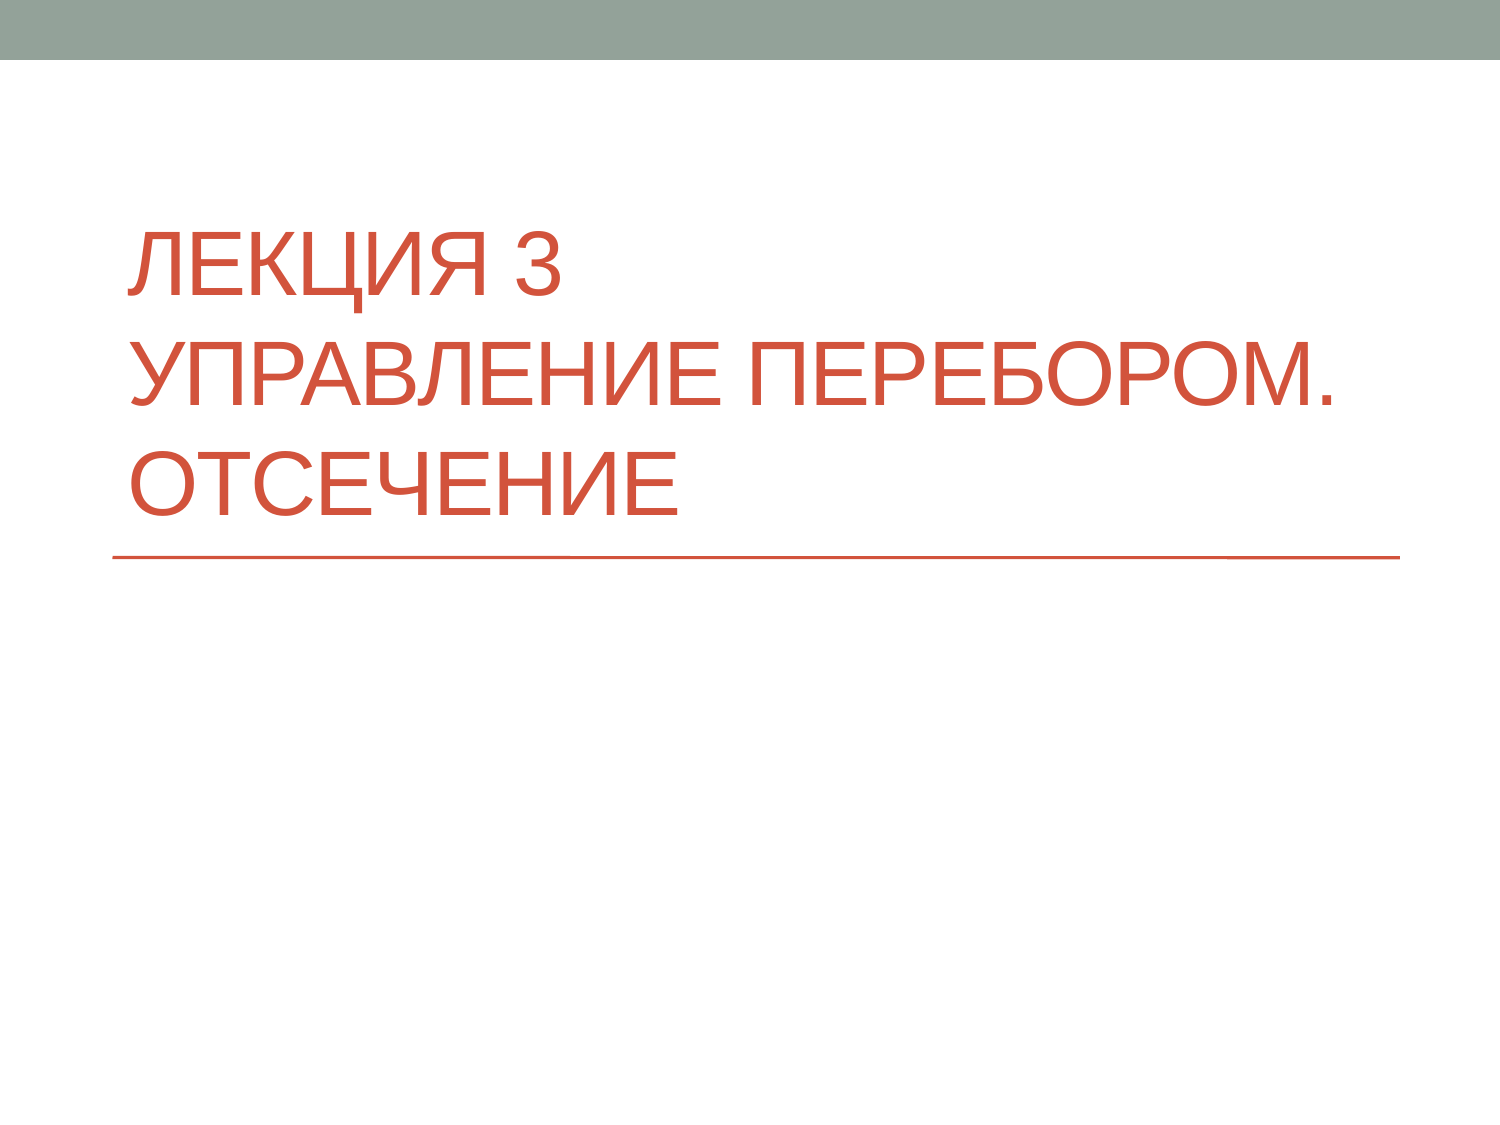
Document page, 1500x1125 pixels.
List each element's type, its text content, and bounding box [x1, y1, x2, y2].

title Лекция 3 Управление перебором. Отсечение [112, 184, 1400, 542]
